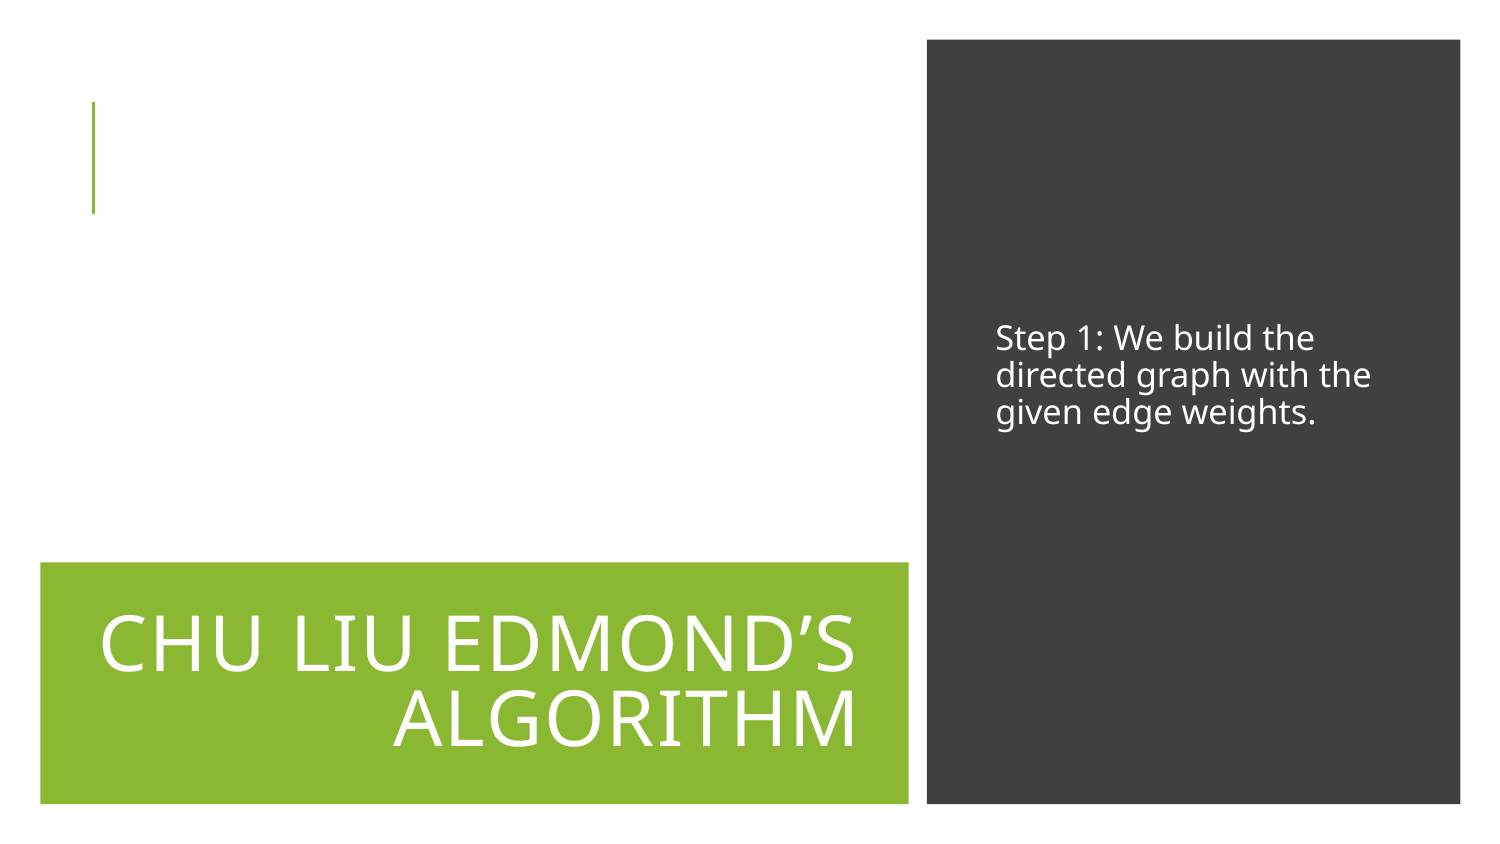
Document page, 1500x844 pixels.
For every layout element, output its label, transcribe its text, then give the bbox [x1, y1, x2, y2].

text_box [926, 38, 1462, 805]
text_box [39, 561, 910, 805]
title Chu Liu Edmond’s Algorithm [64, 586, 876, 787]
list Step 1: We build the directed graph with the given edge weights. [987, 112, 1410, 710]
